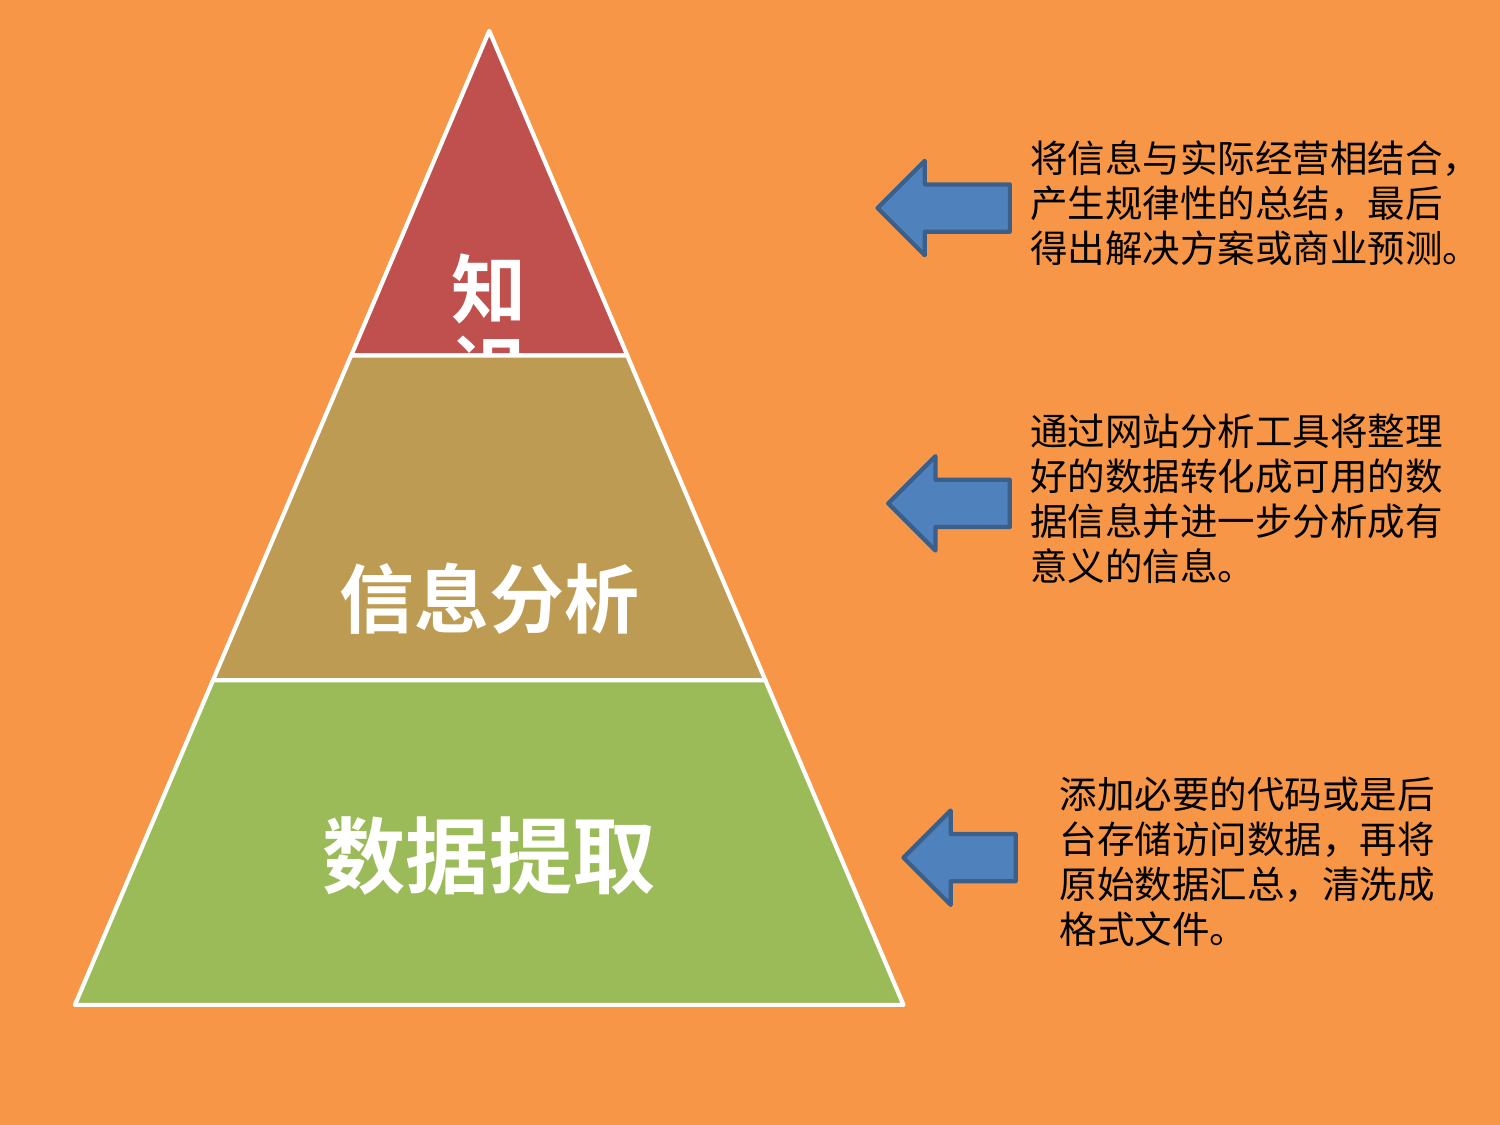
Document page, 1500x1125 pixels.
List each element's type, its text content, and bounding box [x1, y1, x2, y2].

text_box 添加必要的代码或是后台存储访问数据，再将原始数据汇总，清洗成格式文件。 [1045, 763, 1471, 958]
text_box [908, 158, 1012, 258]
text_box [908, 808, 1018, 907]
text_box 通过网站分析工具将整理好的数据转化成可用的数据信息并进一步分析成有意义的信息。 [1015, 400, 1471, 596]
text_box 将信息与实际经营相结合，产生规律性的总结，最后得出解决方案或商业预测。 [1015, 127, 1471, 278]
text_box [908, 454, 1012, 553]
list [74, 30, 904, 1006]
